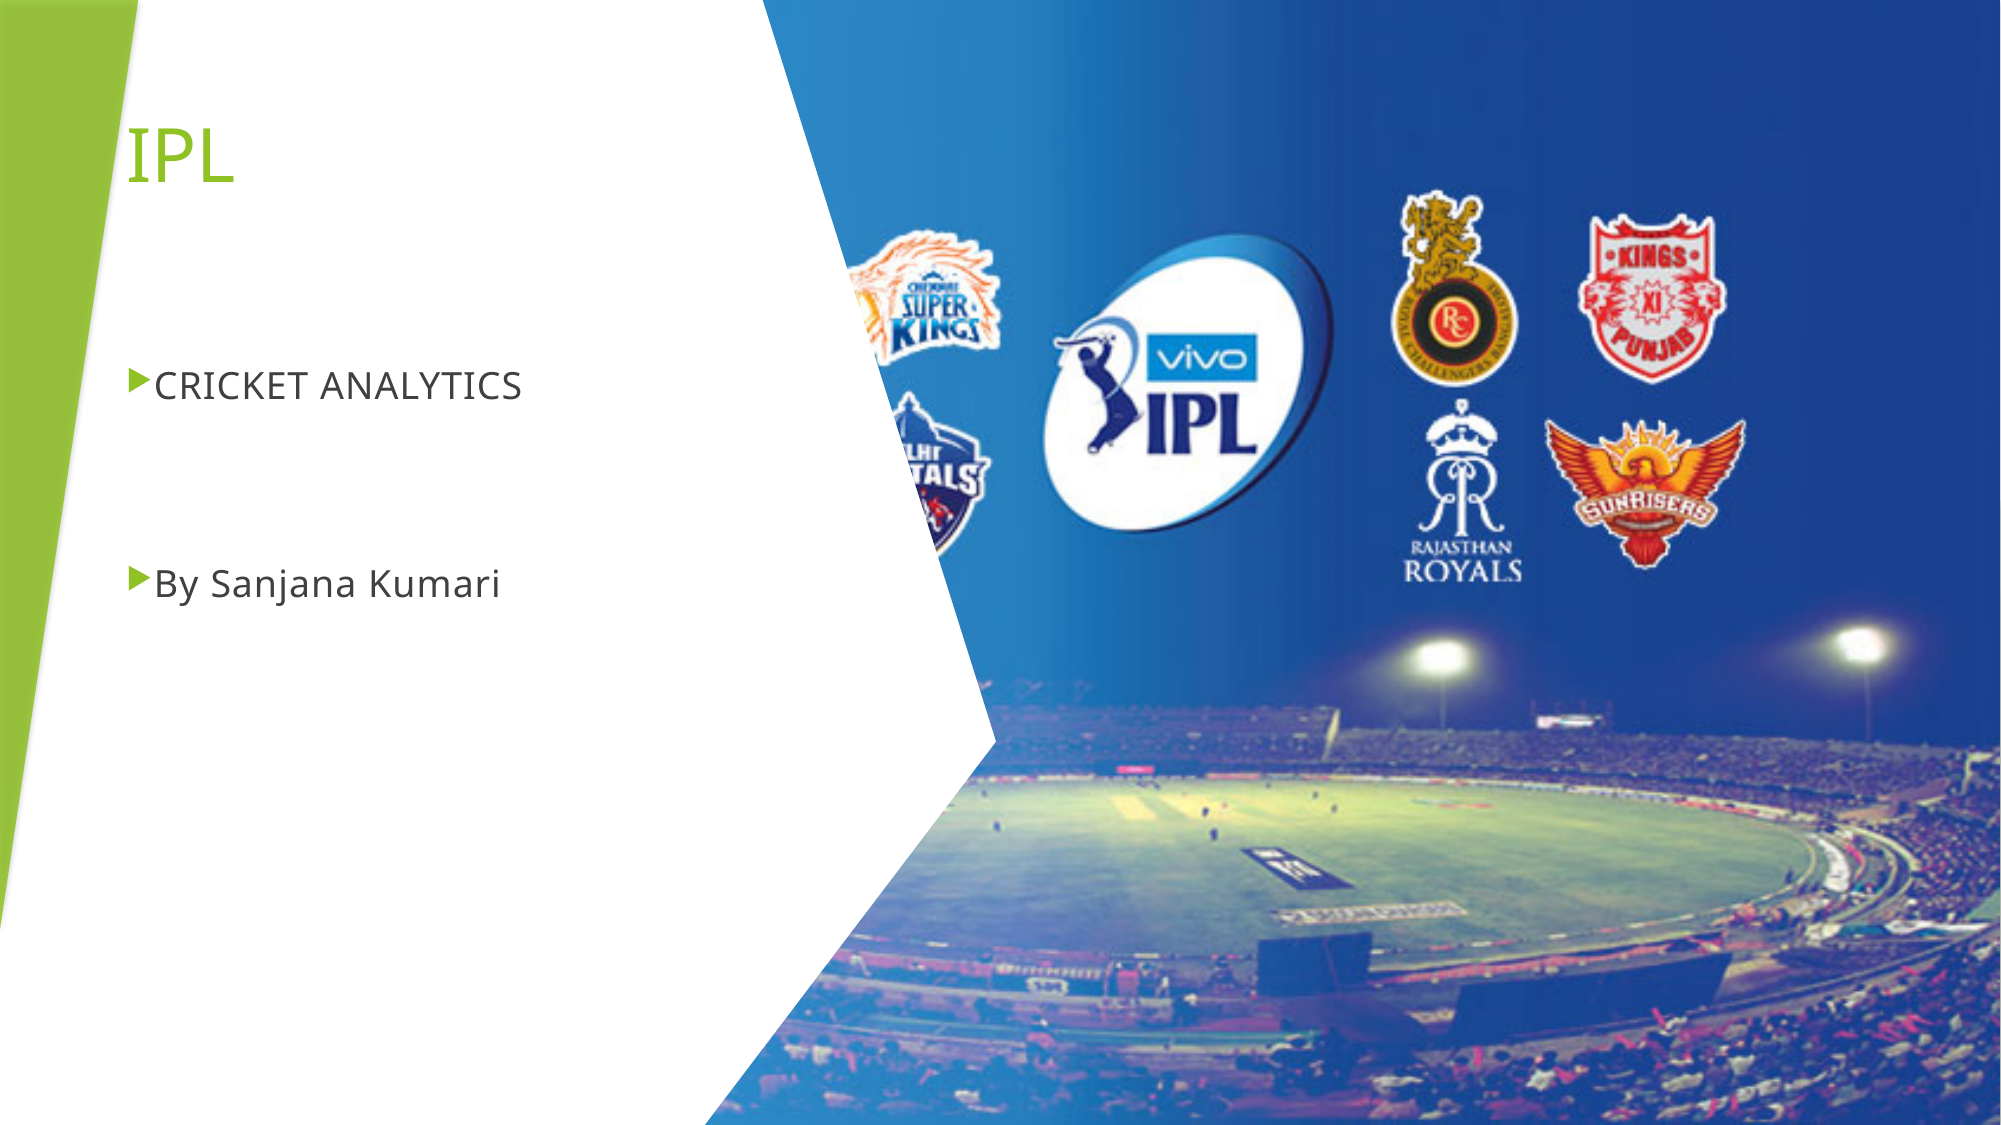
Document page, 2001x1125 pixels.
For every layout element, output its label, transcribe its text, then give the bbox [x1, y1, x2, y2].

subtitle CRICKET ANALYTICS By Sanjana Kumari [111, 354, 695, 992]
picture [699, 0, 2000, 1125]
title IPL [111, 99, 695, 317]
